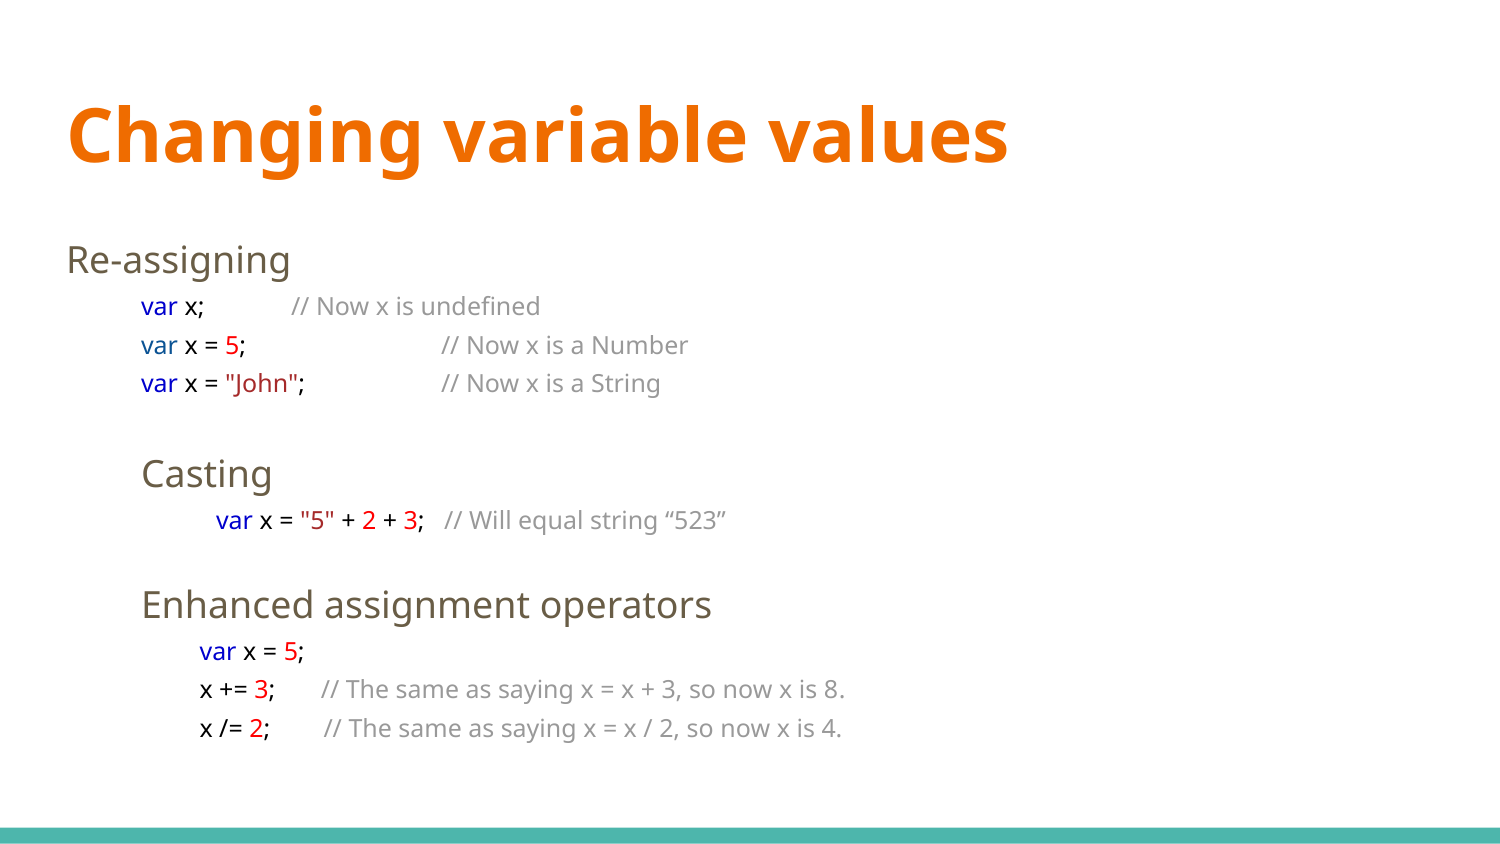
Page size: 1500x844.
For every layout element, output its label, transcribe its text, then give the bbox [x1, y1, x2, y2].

title Changing variable values [51, 72, 1449, 189]
list Re-assigning var x; // Now x is undefined var x = 5; // Now x is a Number var x = "John"; // Now x is a String Casting var x = "5" + 2 + 3; // Will equal string “523” Enhanced assignment operators var x = 5; x += 3; // The same as saying x = x + 3, so now x is 8. x /= 2; // The same as saying x = x / 2, so now x is 4. [51, 207, 1449, 750]
